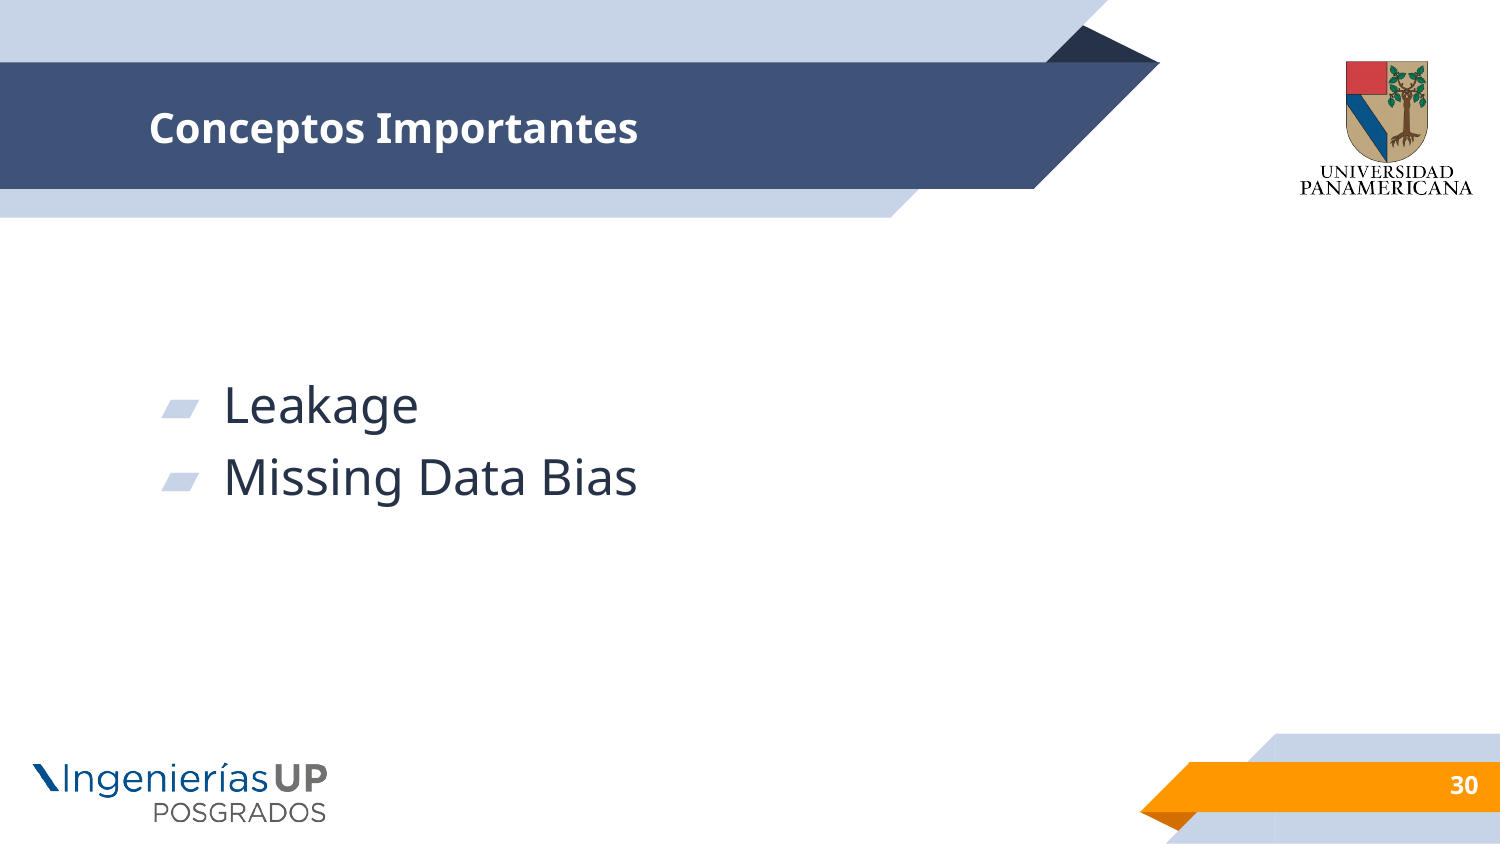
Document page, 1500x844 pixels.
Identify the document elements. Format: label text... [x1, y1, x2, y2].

list Leakage Missing Data Bias [133, 217, 1140, 734]
title Conceptos Importantes [133, 64, 1035, 190]
picture [15, 737, 344, 844]
picture [1286, 44, 1490, 210]
slide_number 30 [1249, 760, 1494, 813]
